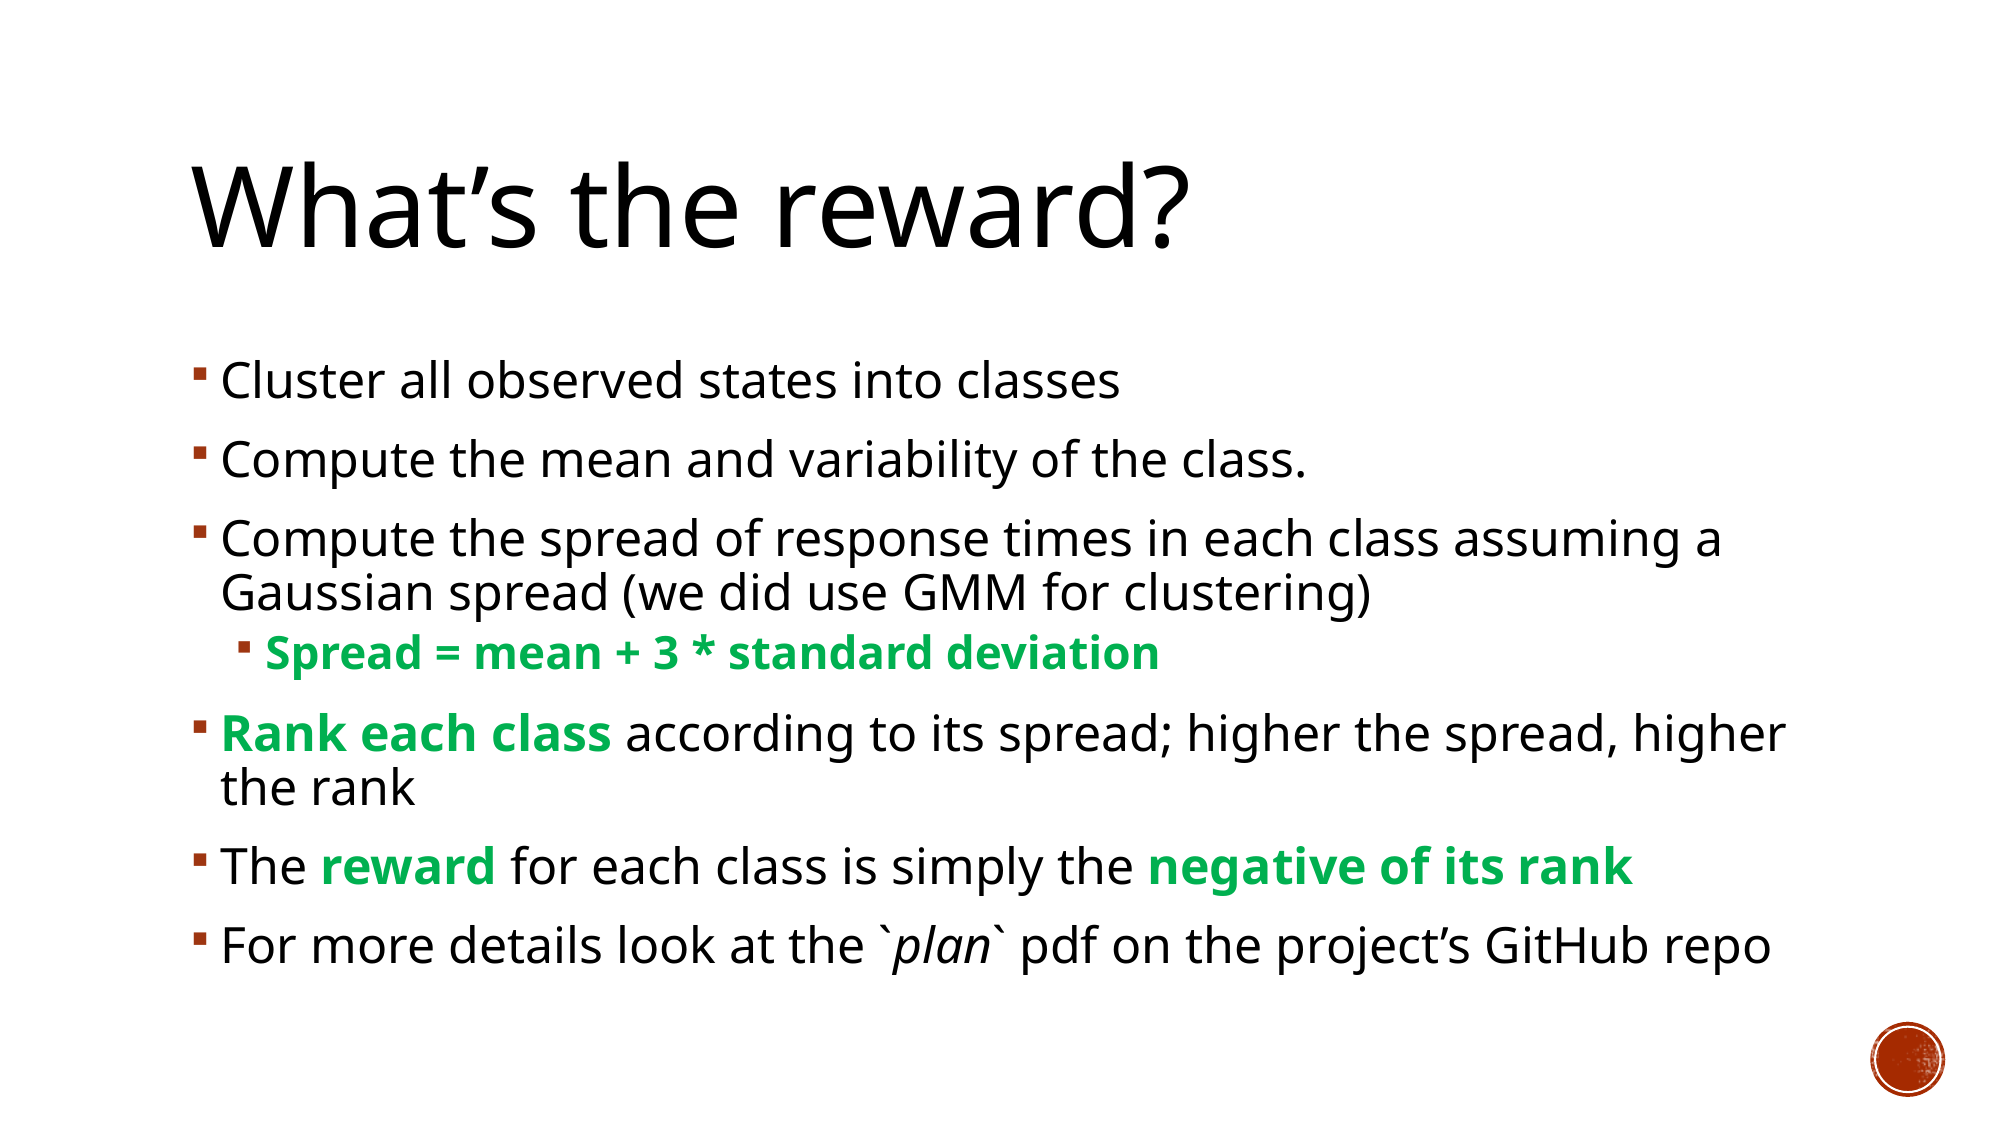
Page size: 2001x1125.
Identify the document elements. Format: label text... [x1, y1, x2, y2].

list Cluster all observed states into classes Compute the mean and variability of the class. Compute the spread of response times in each class assuming a Gaussian spread (we did use GMM for clustering) Spread = mean + 3 * standard deviation Rank each class according to its spread; higher the spread, higher the rank The reward for each class is simply the negative of its rank For more details look at the `plan` pdf on the project’s GitHub repo [175, 348, 1826, 1013]
title What’s the reward? [175, 79, 1826, 344]
